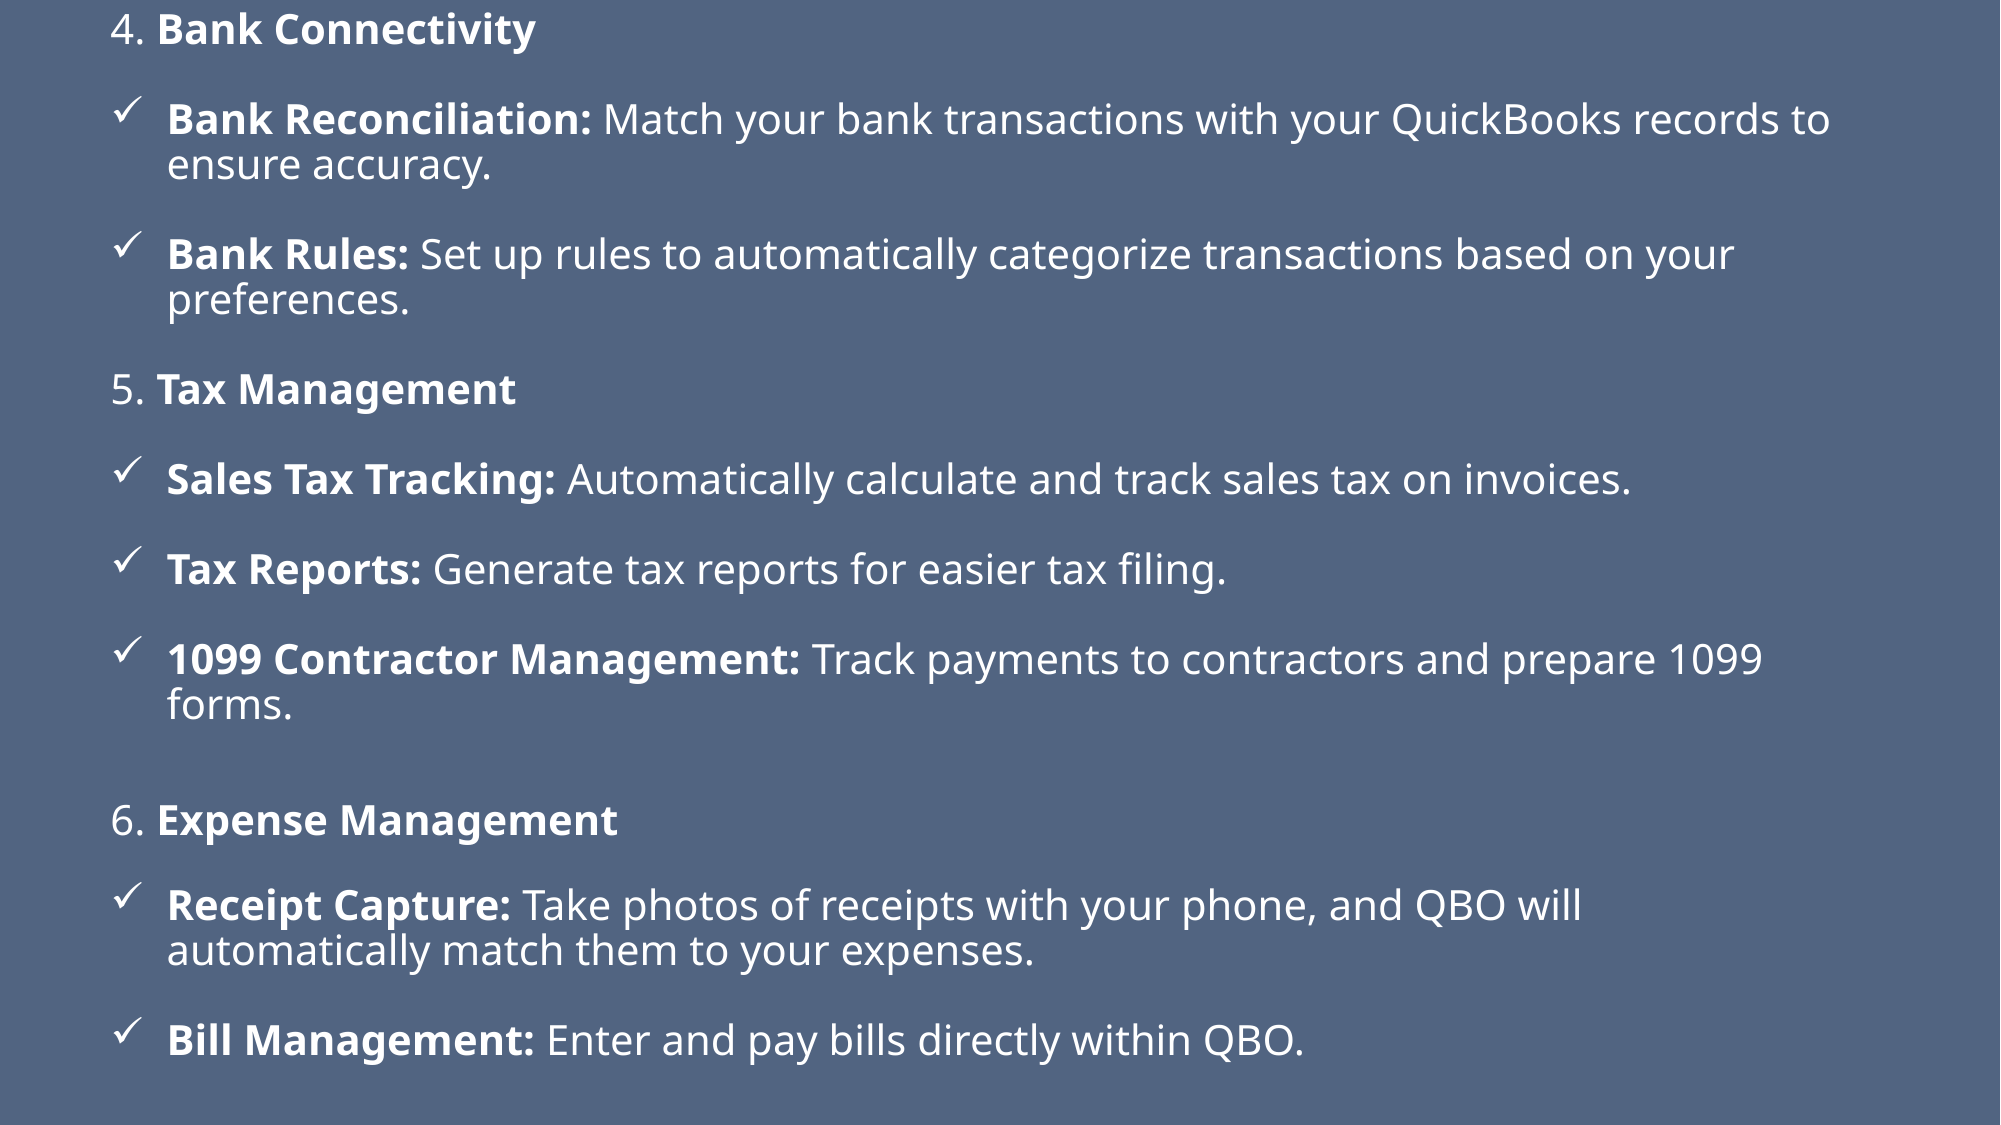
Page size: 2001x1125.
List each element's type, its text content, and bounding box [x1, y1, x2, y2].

text_box 4. Bank Connectivity Bank Reconciliation: Match your bank transactions with your QuickBooks records to ensure accuracy. Bank Rules: Set up rules to automatically categorize transactions based on your preferences. [95, 32, 1853, 332]
text_box 5. Tax Management Sales Tax Tracking: Automatically calculate and track sales tax on invoices. Tax Reports: Generate tax reports for easier tax filing. 1099 Contractor Management: Track payments to contractors and prepare 1099 forms. [95, 373, 1822, 736]
text_box 6. Expense Management Receipt Capture: Take photos of receipts with your phone, and QBO will automatically match them to your expenses. Bill Management: Enter and pay bills directly within QBO. [95, 777, 1822, 1073]
